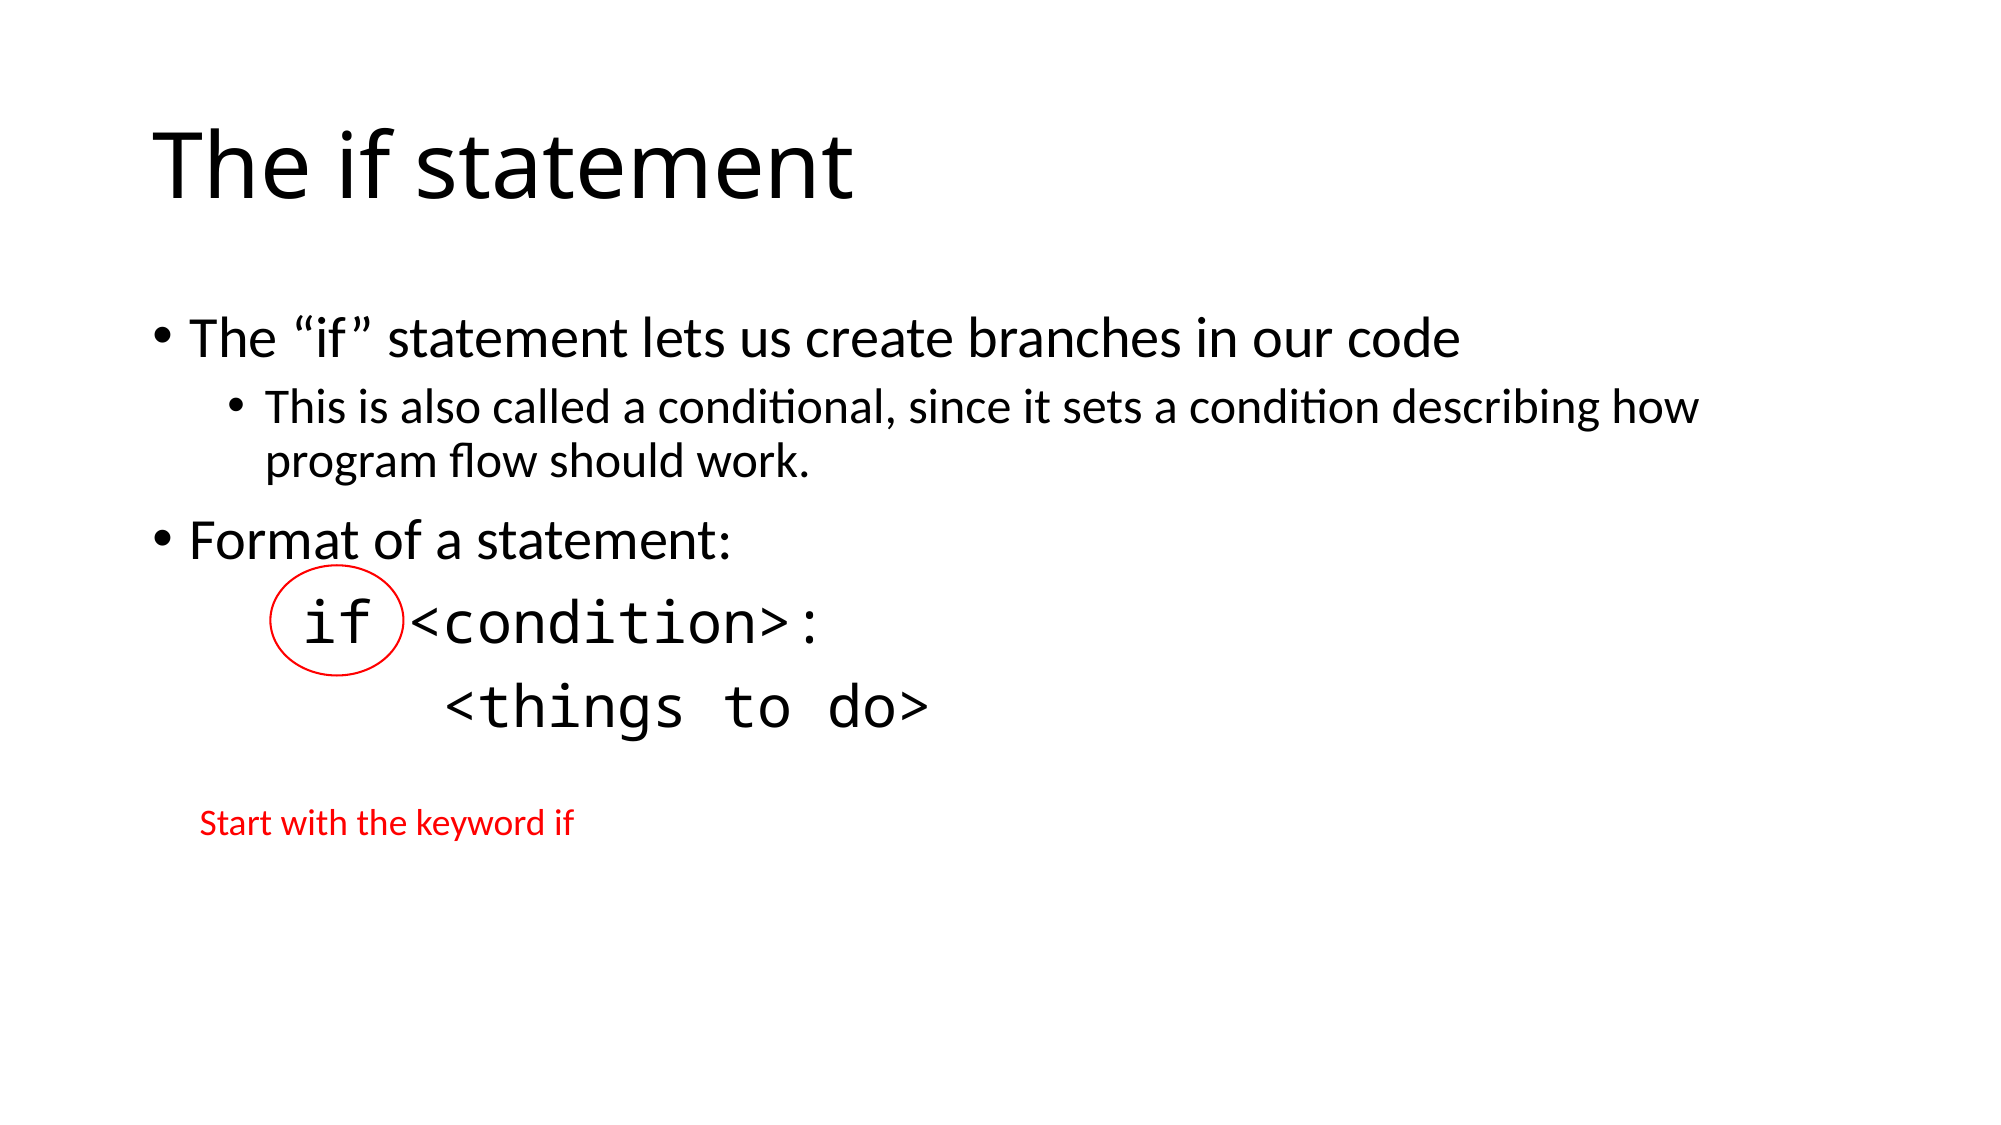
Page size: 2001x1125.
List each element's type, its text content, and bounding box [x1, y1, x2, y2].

title The if statement [137, 59, 1863, 278]
text_box [269, 564, 405, 677]
text_box Start with the keyword if [184, 790, 623, 851]
list The “if” statement lets us create branches in our code This is also called a conditional, since it sets a condition describing how program flow should work. Format of a statement: if <condition>: <things to do> [137, 299, 1863, 1014]
